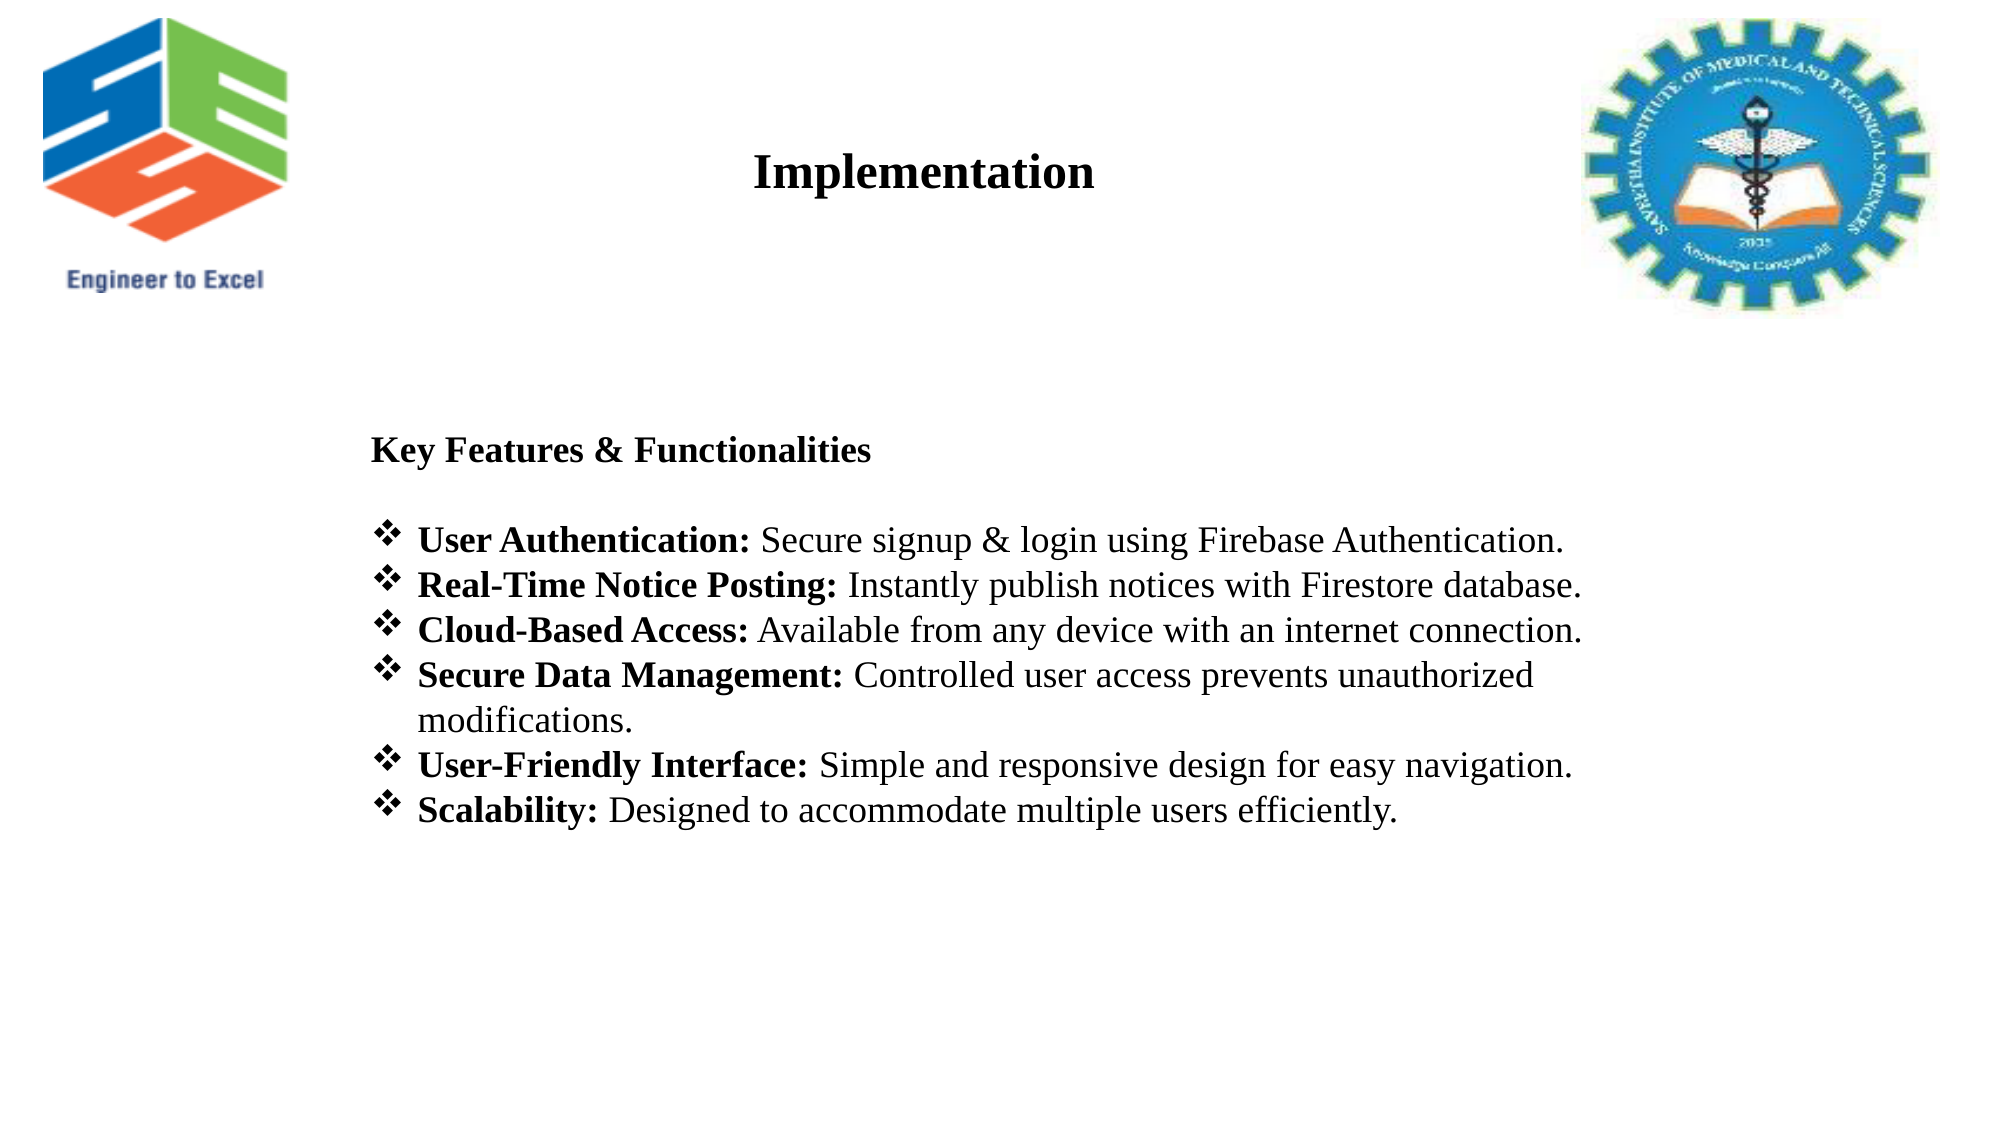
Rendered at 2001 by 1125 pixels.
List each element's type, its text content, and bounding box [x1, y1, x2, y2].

text_box Key Features & Functionalities User Authentication: Secure signup & login using Firebase Authentication. Real-Time Notice Posting: Instantly publish notices with Firestore database. Cloud-Based Access: Available from any device with an internet connection. Secure Data Management: Controlled user access prevents unauthorized modifications. User-Friendly Interface: Simple and responsive design for easy navigation. Scalability: Designed to accommodate multiple users efficiently. [356, 417, 1644, 837]
text_box Implementation [424, 130, 1424, 206]
picture [1581, 18, 1940, 319]
picture [43, 18, 297, 293]
